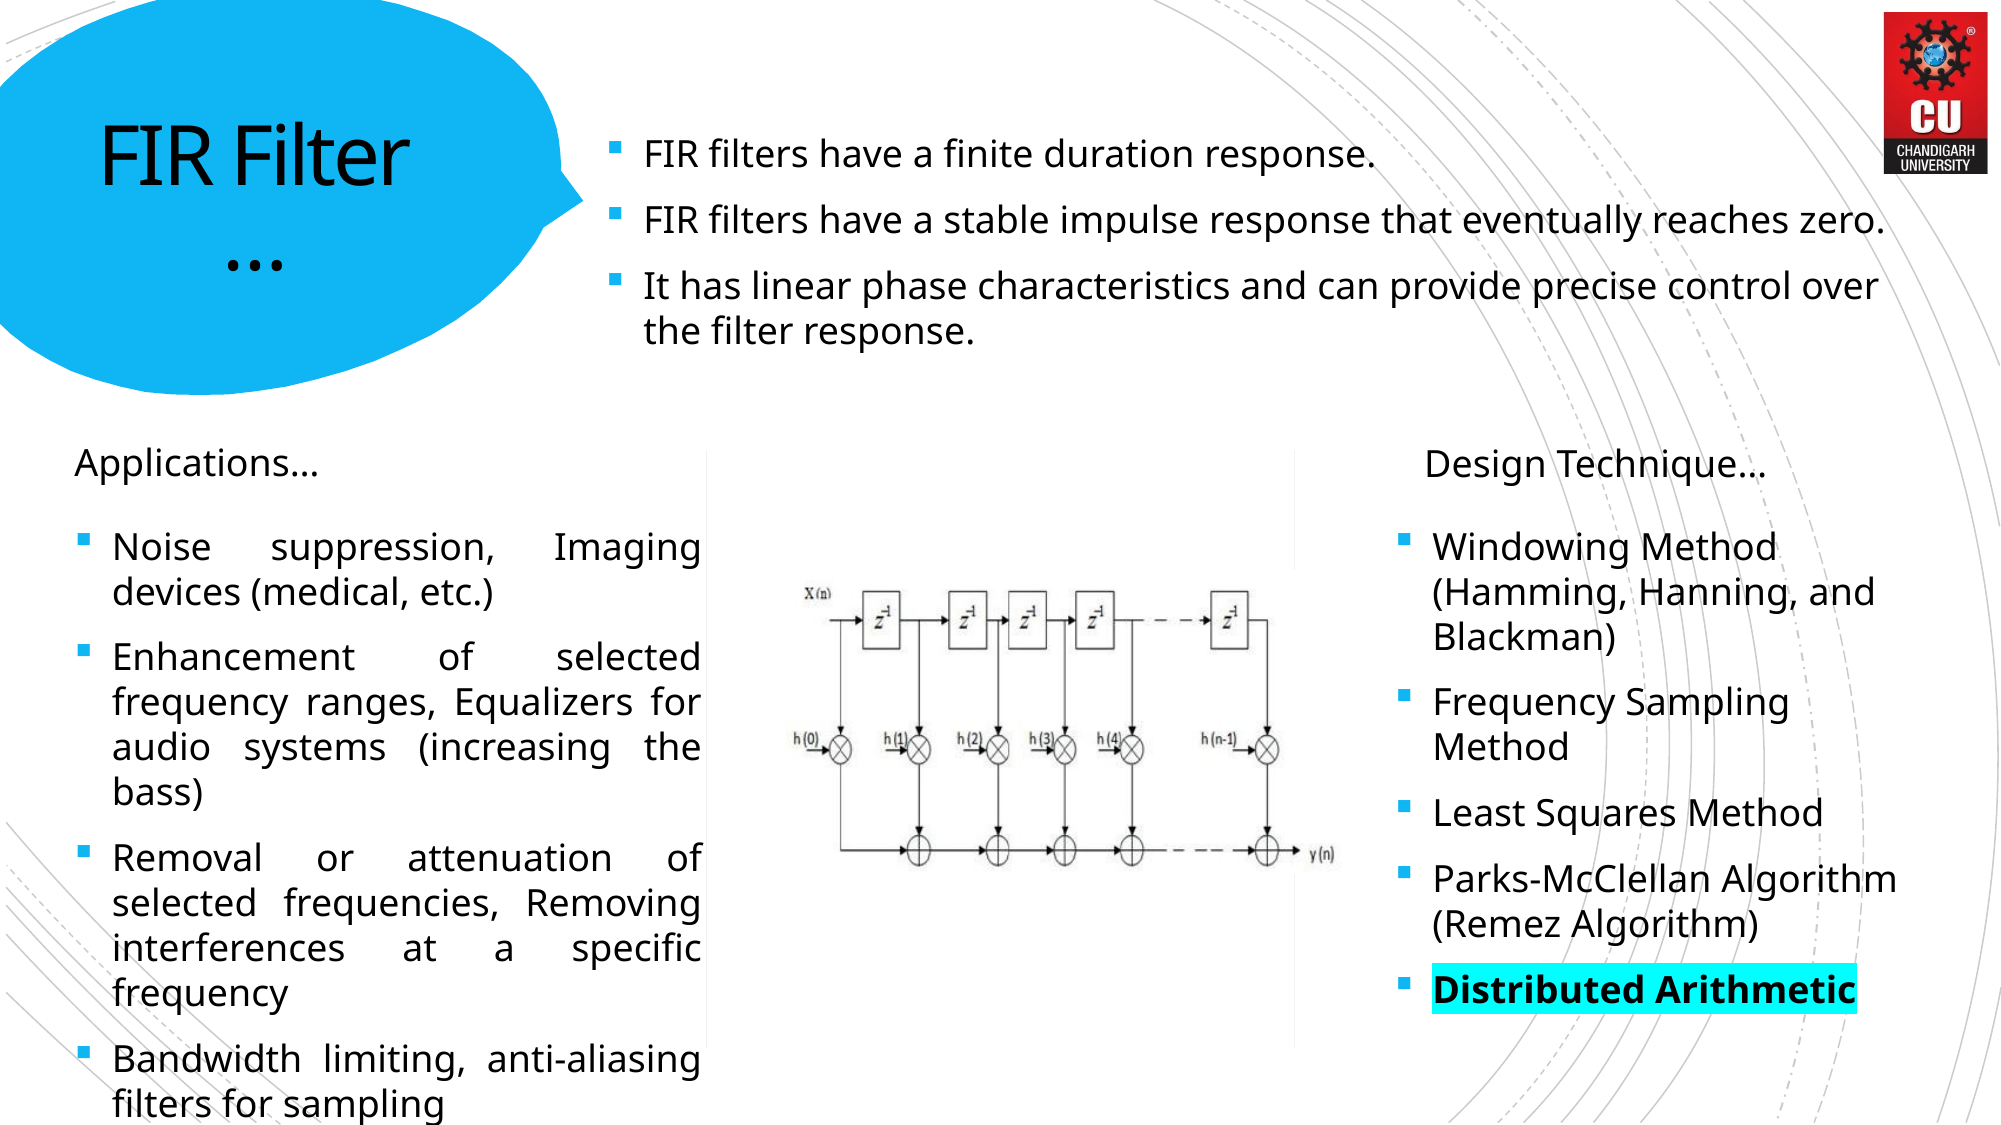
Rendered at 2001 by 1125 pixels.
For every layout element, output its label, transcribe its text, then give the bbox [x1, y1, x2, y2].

list Windowing Method (Hamming, Hanning, and Blackman) Frequency Sampling Method Least Squares Method Parks-McClellan Algorithm (Remez Algorithm) Distributed Arithmetic [1379, 515, 1941, 1065]
title FIR Filter … [0, 64, 511, 340]
list FIR filters have a finite duration response. FIR filters have a stable impulse response that eventually reaches zero. It has linear phase characteristics and can provide precise control over the filter response. [590, 122, 1941, 381]
picture [786, 570, 1349, 874]
picture [1882, 12, 1988, 174]
list Applications… [59, 431, 621, 514]
list Noise suppression, Imaging devices (medical, etc.) Enhancement of selected frequency ranges, Equalizers for audio systems (increasing the bass) Removal or attenuation of selected frequencies, Removing interferences at a specific frequency Bandwidth limiting, anti-aliasing filters for sampling [59, 515, 718, 1065]
list Design Technique… [1409, 432, 1971, 514]
